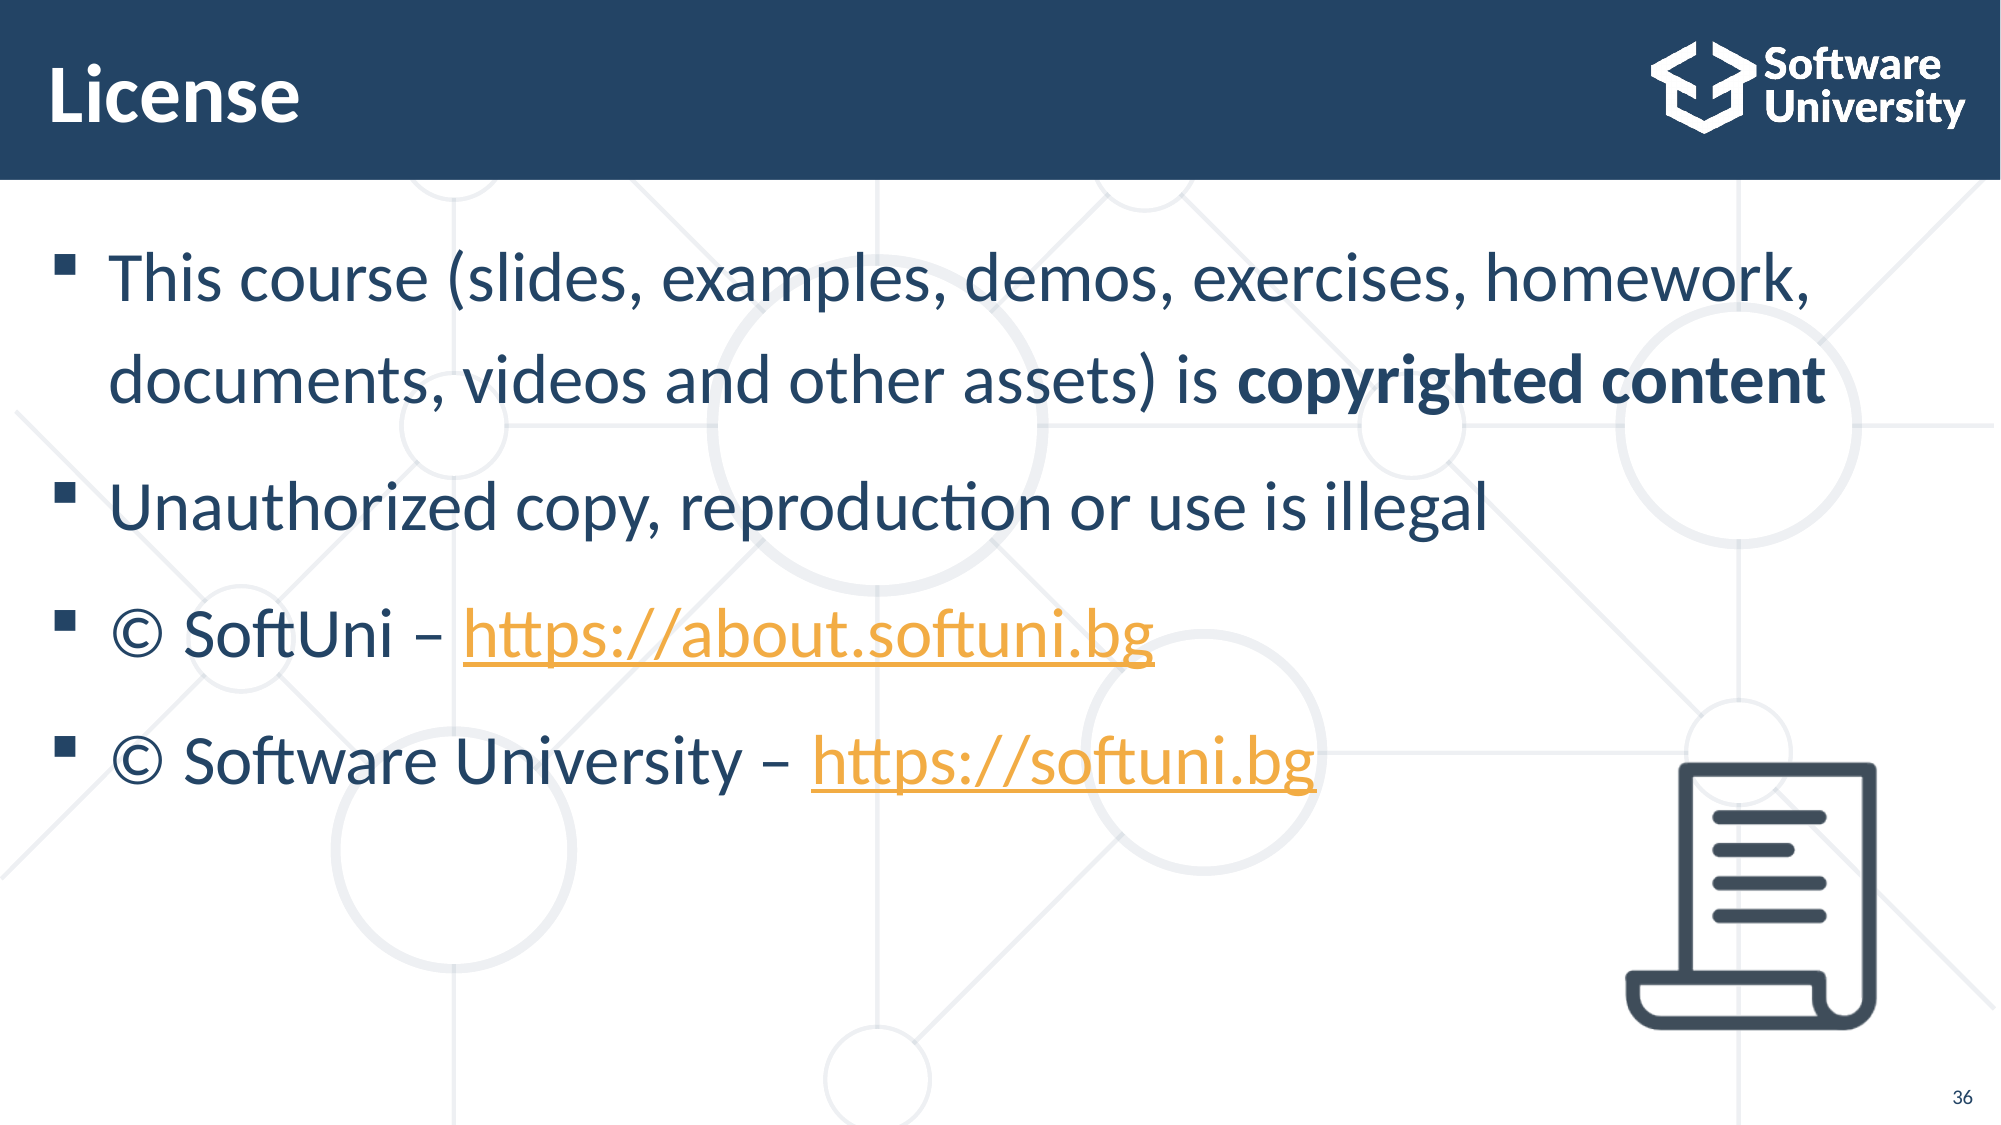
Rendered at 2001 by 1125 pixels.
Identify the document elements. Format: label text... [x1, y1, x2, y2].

list This course (slides, examples, demos, exercises, homework, documents, videos and other assets) is copyrighted content Unauthorized copy, reproduction or use is illegal © SoftUni – https://about.softuni.bg © Software University – https://softuni.bg [31, 208, 1970, 1104]
title License [31, 16, 1625, 162]
slide_number 36 [1927, 1067, 1989, 1117]
picture [1651, 41, 1966, 134]
picture [1598, 728, 1916, 1065]
